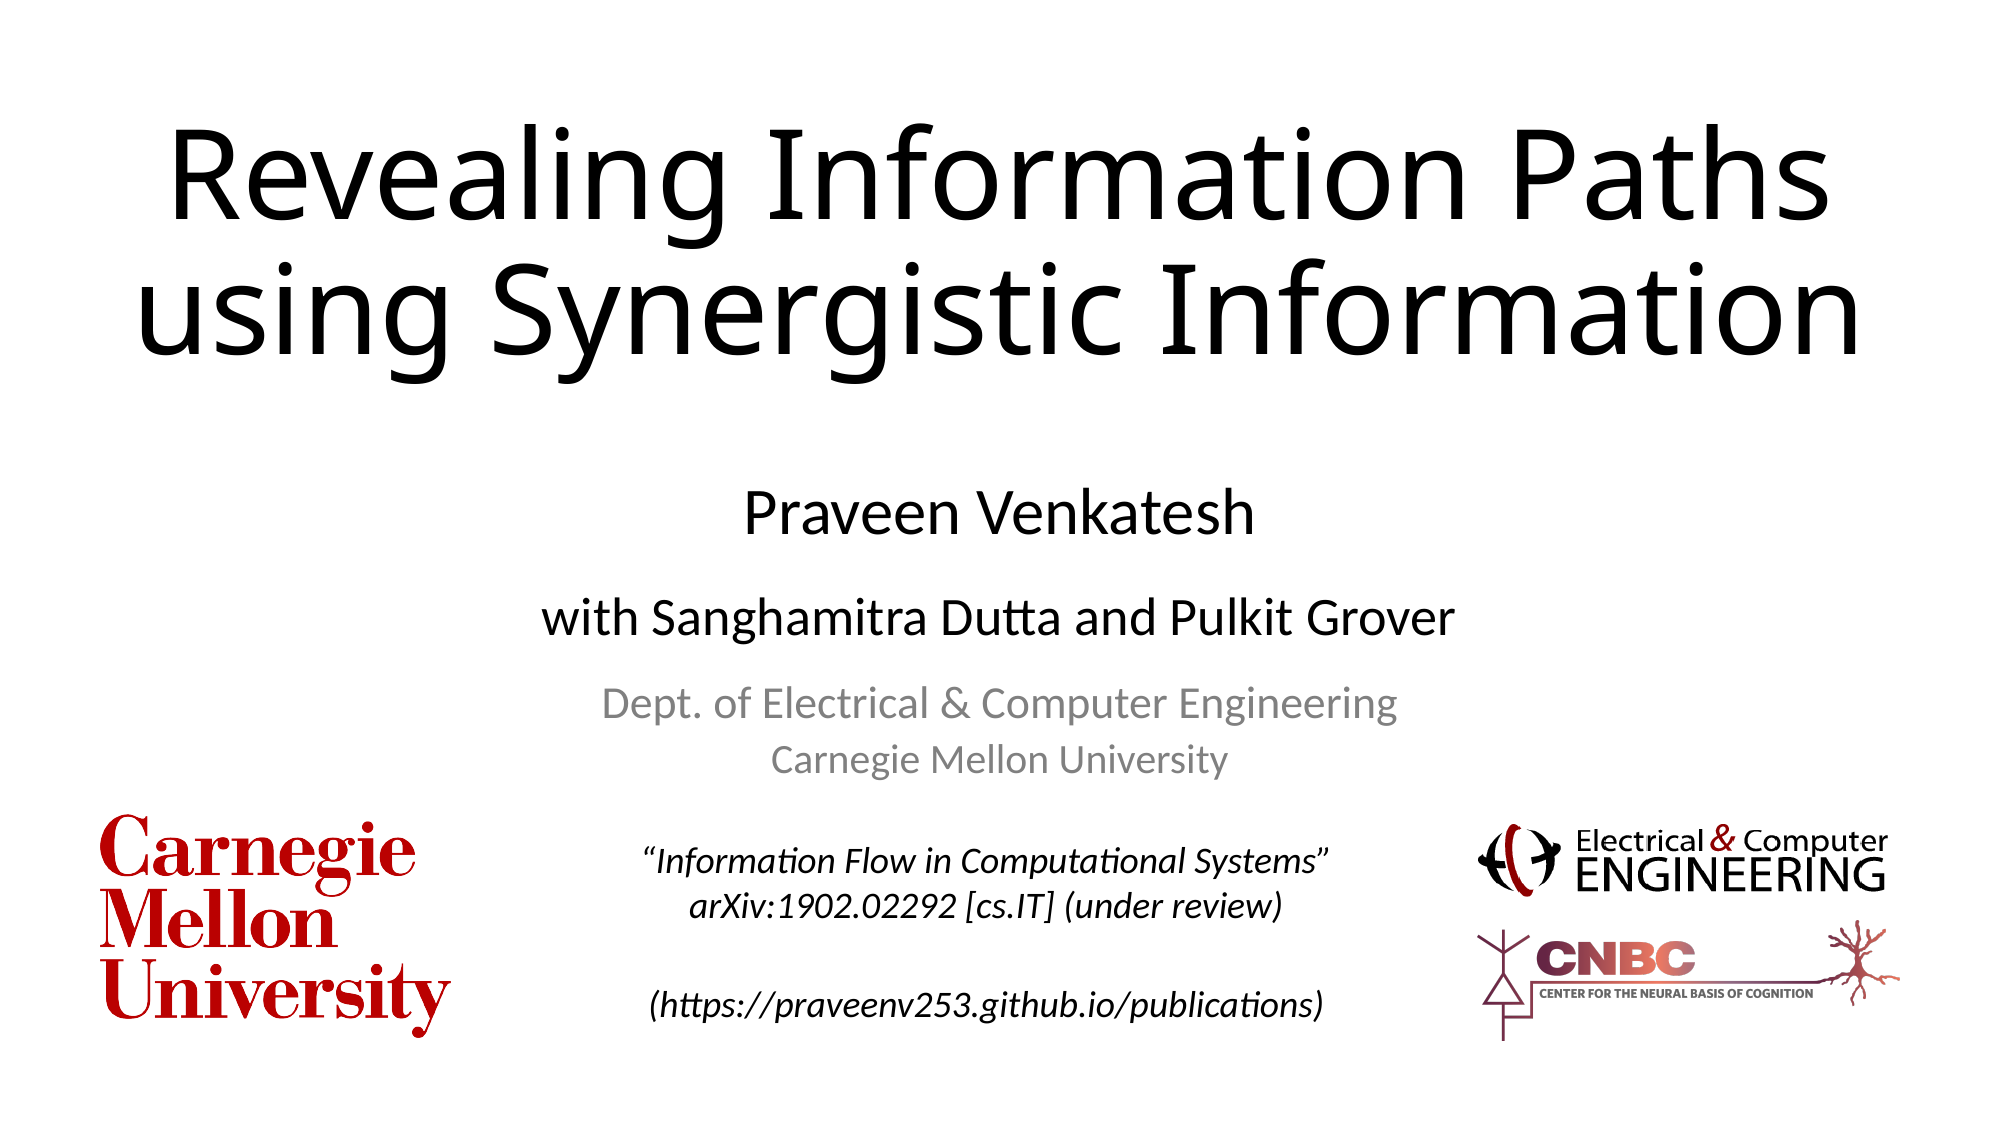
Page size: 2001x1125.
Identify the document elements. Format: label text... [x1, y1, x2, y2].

picture [1477, 814, 1900, 898]
text_box “Information Flow in Computational Systems” arXiv:1902.02292 [cs.IT] (under review) [590, 828, 1383, 934]
picture [100, 814, 451, 1038]
text_box (https://praveenv253.github.io/publications) [601, 972, 1372, 1033]
title Revealing Information Paths using Synergistic Information [6, 0, 1994, 390]
picture [1477, 920, 1900, 1041]
subtitle Praveen Venkatesh with Sanghamitra Dutta and Pulkit Grover Dept. of Electrical & Computer Engineering Carnegie Mellon University [174, 420, 1825, 790]
